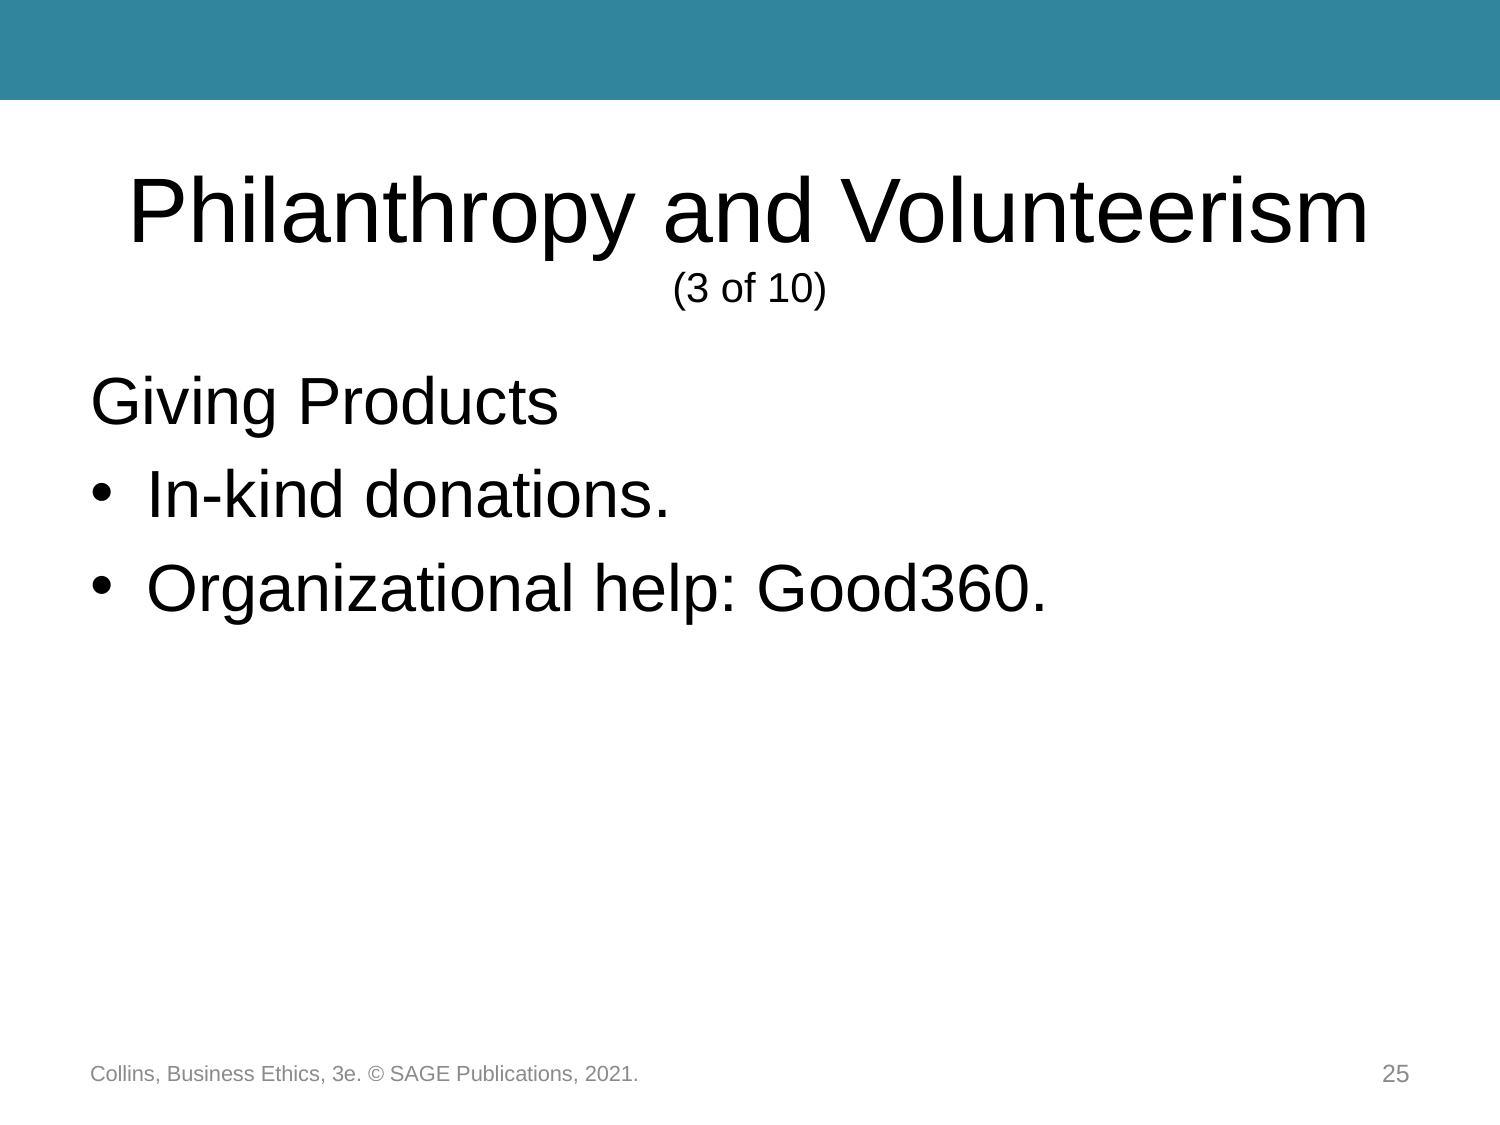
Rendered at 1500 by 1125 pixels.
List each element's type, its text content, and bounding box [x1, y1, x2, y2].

slide_number 25 [1350, 1042, 1425, 1103]
title Philanthropy and Volunteerism (3 of 10) [75, 137, 1425, 325]
footer Collins, Business Ethics, 3e. © SAGE Publications, 2021. [75, 1042, 1313, 1103]
list Giving Products In-kind donations. Organizational help: Good360. [75, 350, 1425, 1005]
